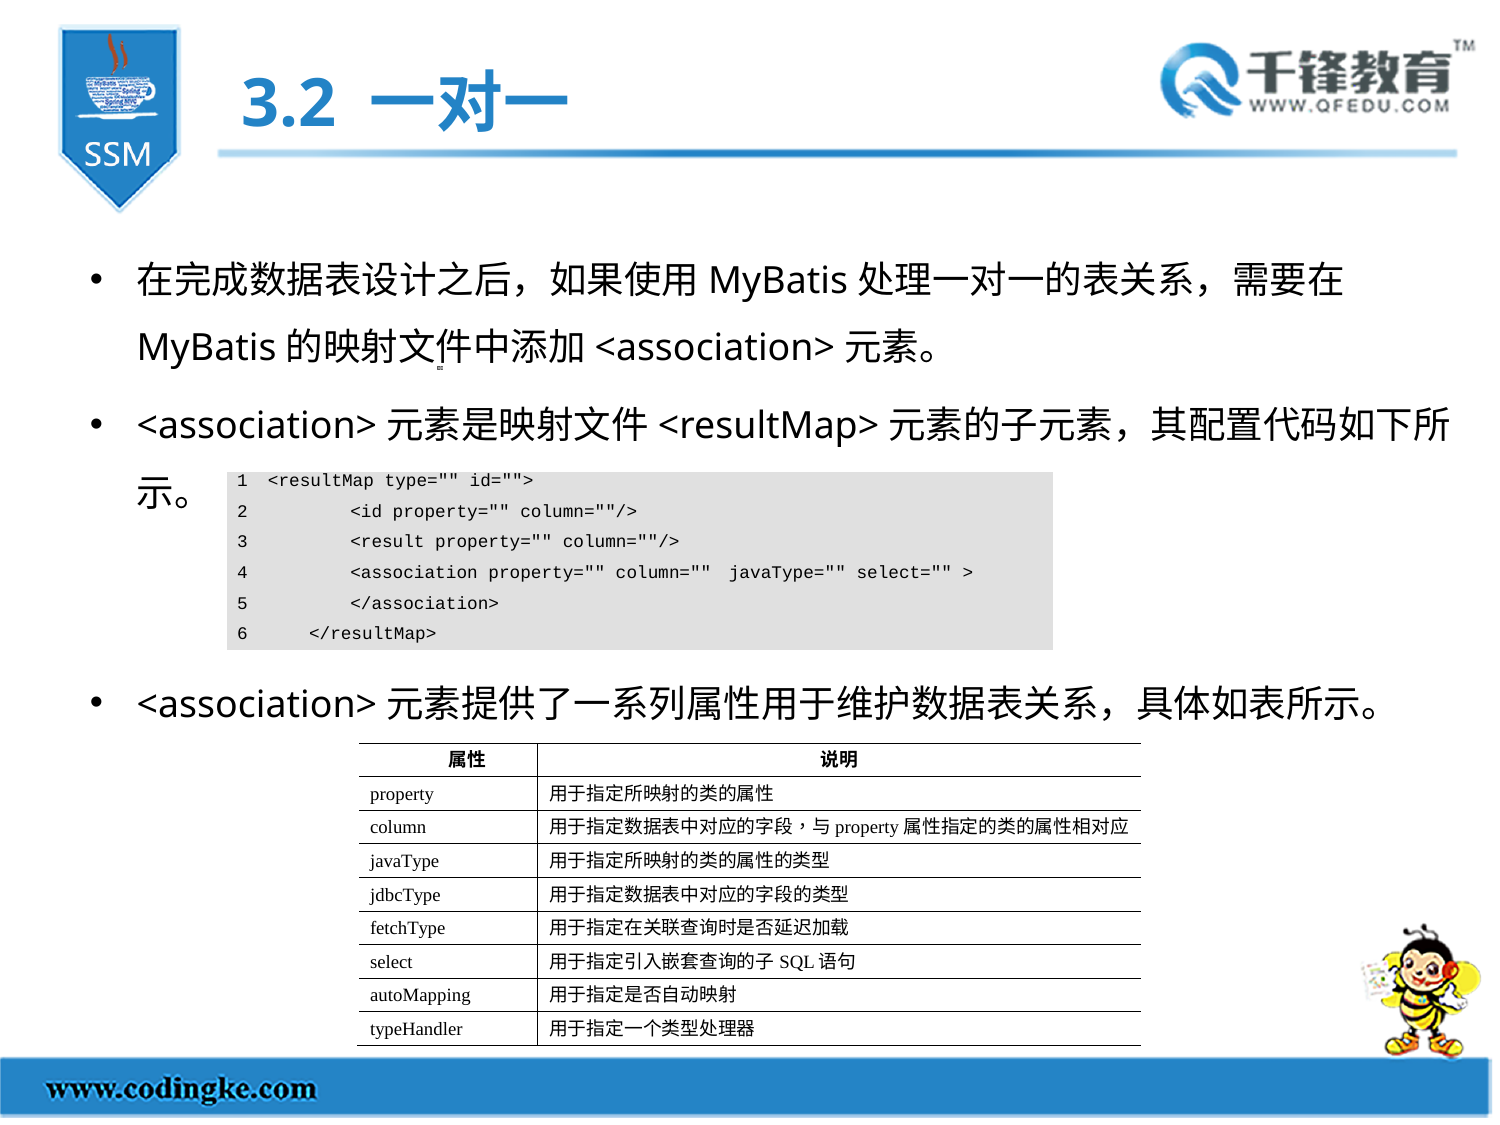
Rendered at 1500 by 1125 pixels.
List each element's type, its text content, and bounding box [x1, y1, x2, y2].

text_box <association>元素提供了一系列属性用于维护数据表关系，具体如表所示。 [0, 649, 1500, 732]
text_box 3.2 一对一 [226, 53, 1038, 146]
picture [0, 732, 1500, 1125]
picture [0, 0, 1500, 225]
picture [0, 466, 1500, 652]
text_box 在完成数据表设计之后，如果使用MyBatis处理一对一的表关系，需要在MyBatis的映射文件中添加<association>元素。 <association>元素是映射文件<resultMap>元素的子元素，其配置代码如下所示。 [0, 225, 1500, 522]
